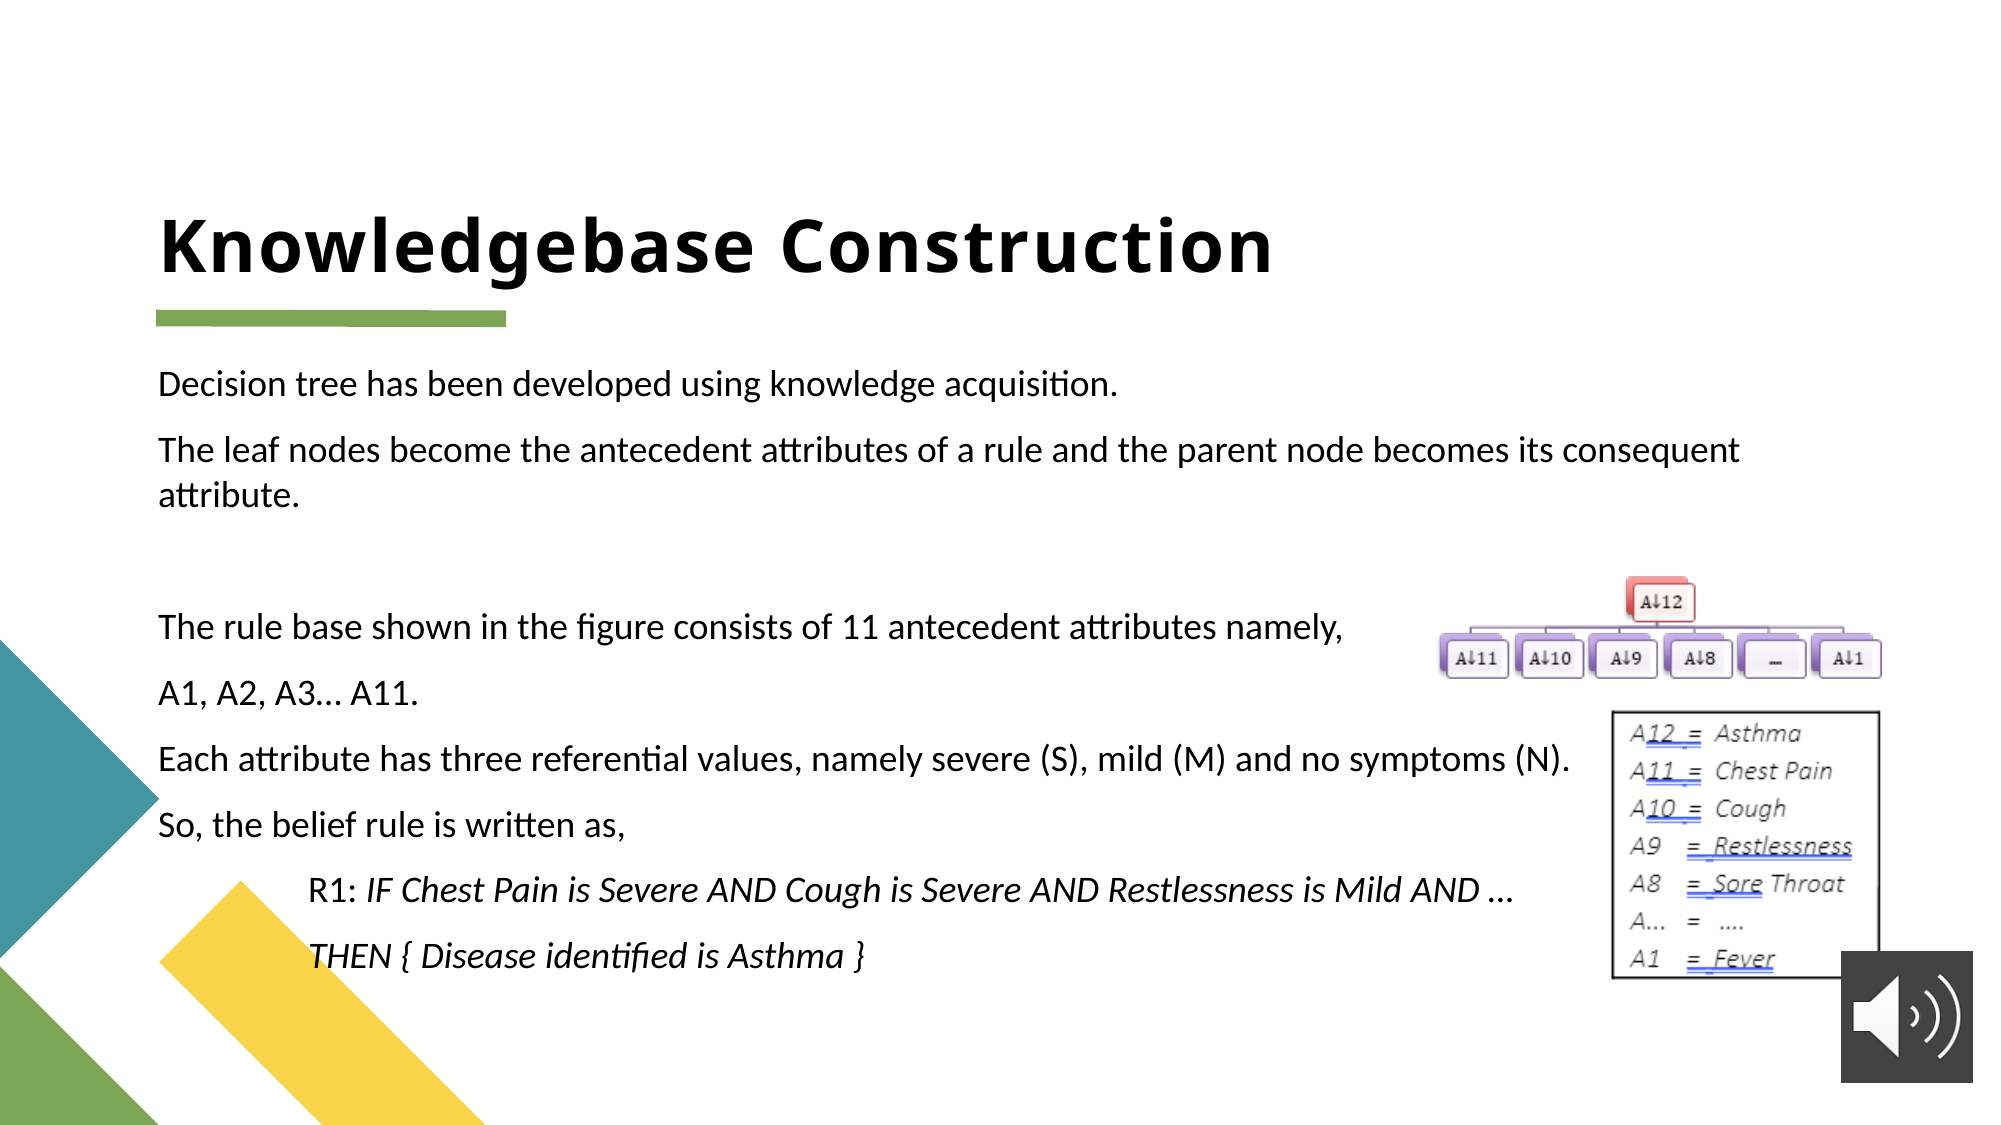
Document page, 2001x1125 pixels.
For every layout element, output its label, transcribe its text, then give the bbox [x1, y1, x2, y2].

list Decision tree has been developed using knowledge acquisition. The leaf nodes become the antecedent attributes of a rule and the parent node becomes its consequent attribute. The rule base shown in the figure consists of 11 antecedent attributes namely, A1, A2, A3… A11. Each attribute has three referential values, namely severe (S), mild (M) and no symptoms (N). So, the belief rule is written as, R1: IF Chest Pain is Severe AND Cough is Severe AND Restlessness is Mild AND … THEN { Disease identified is Asthma } [158, 359, 1893, 996]
picture [1431, 519, 1974, 1084]
title Knowledgebase Construction [158, 188, 1693, 289]
